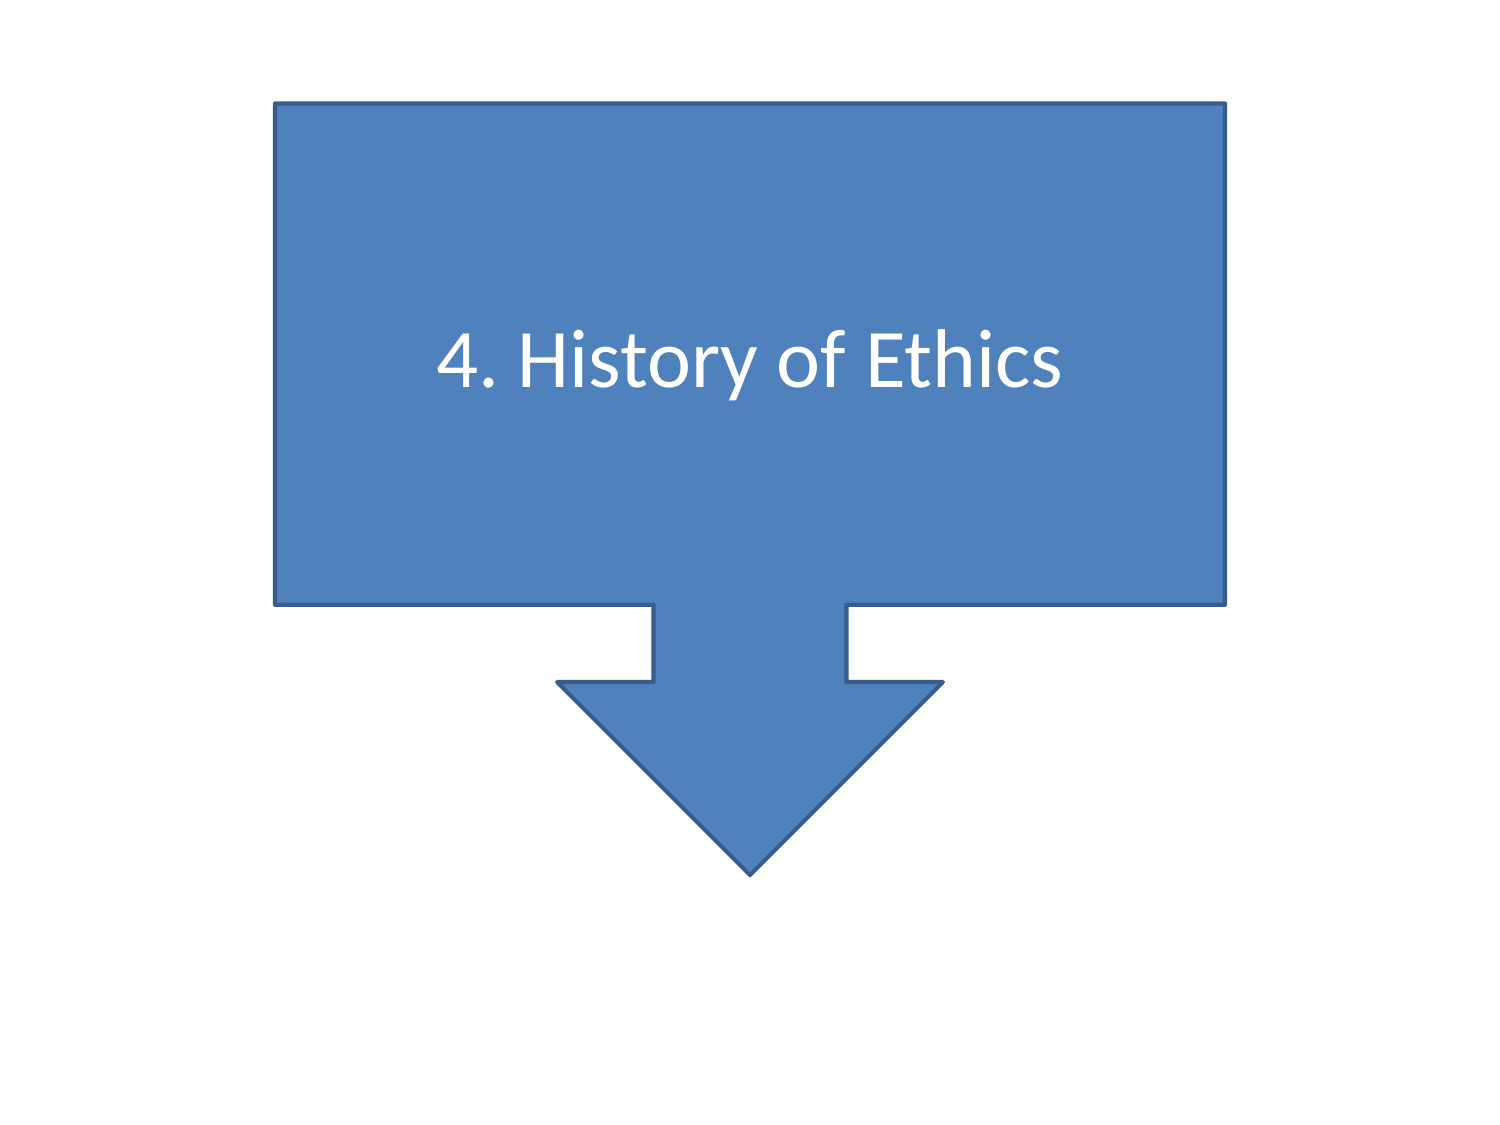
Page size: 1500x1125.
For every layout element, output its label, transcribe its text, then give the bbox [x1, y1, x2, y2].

text_box 4. History of Ethics [275, 103, 1225, 876]
